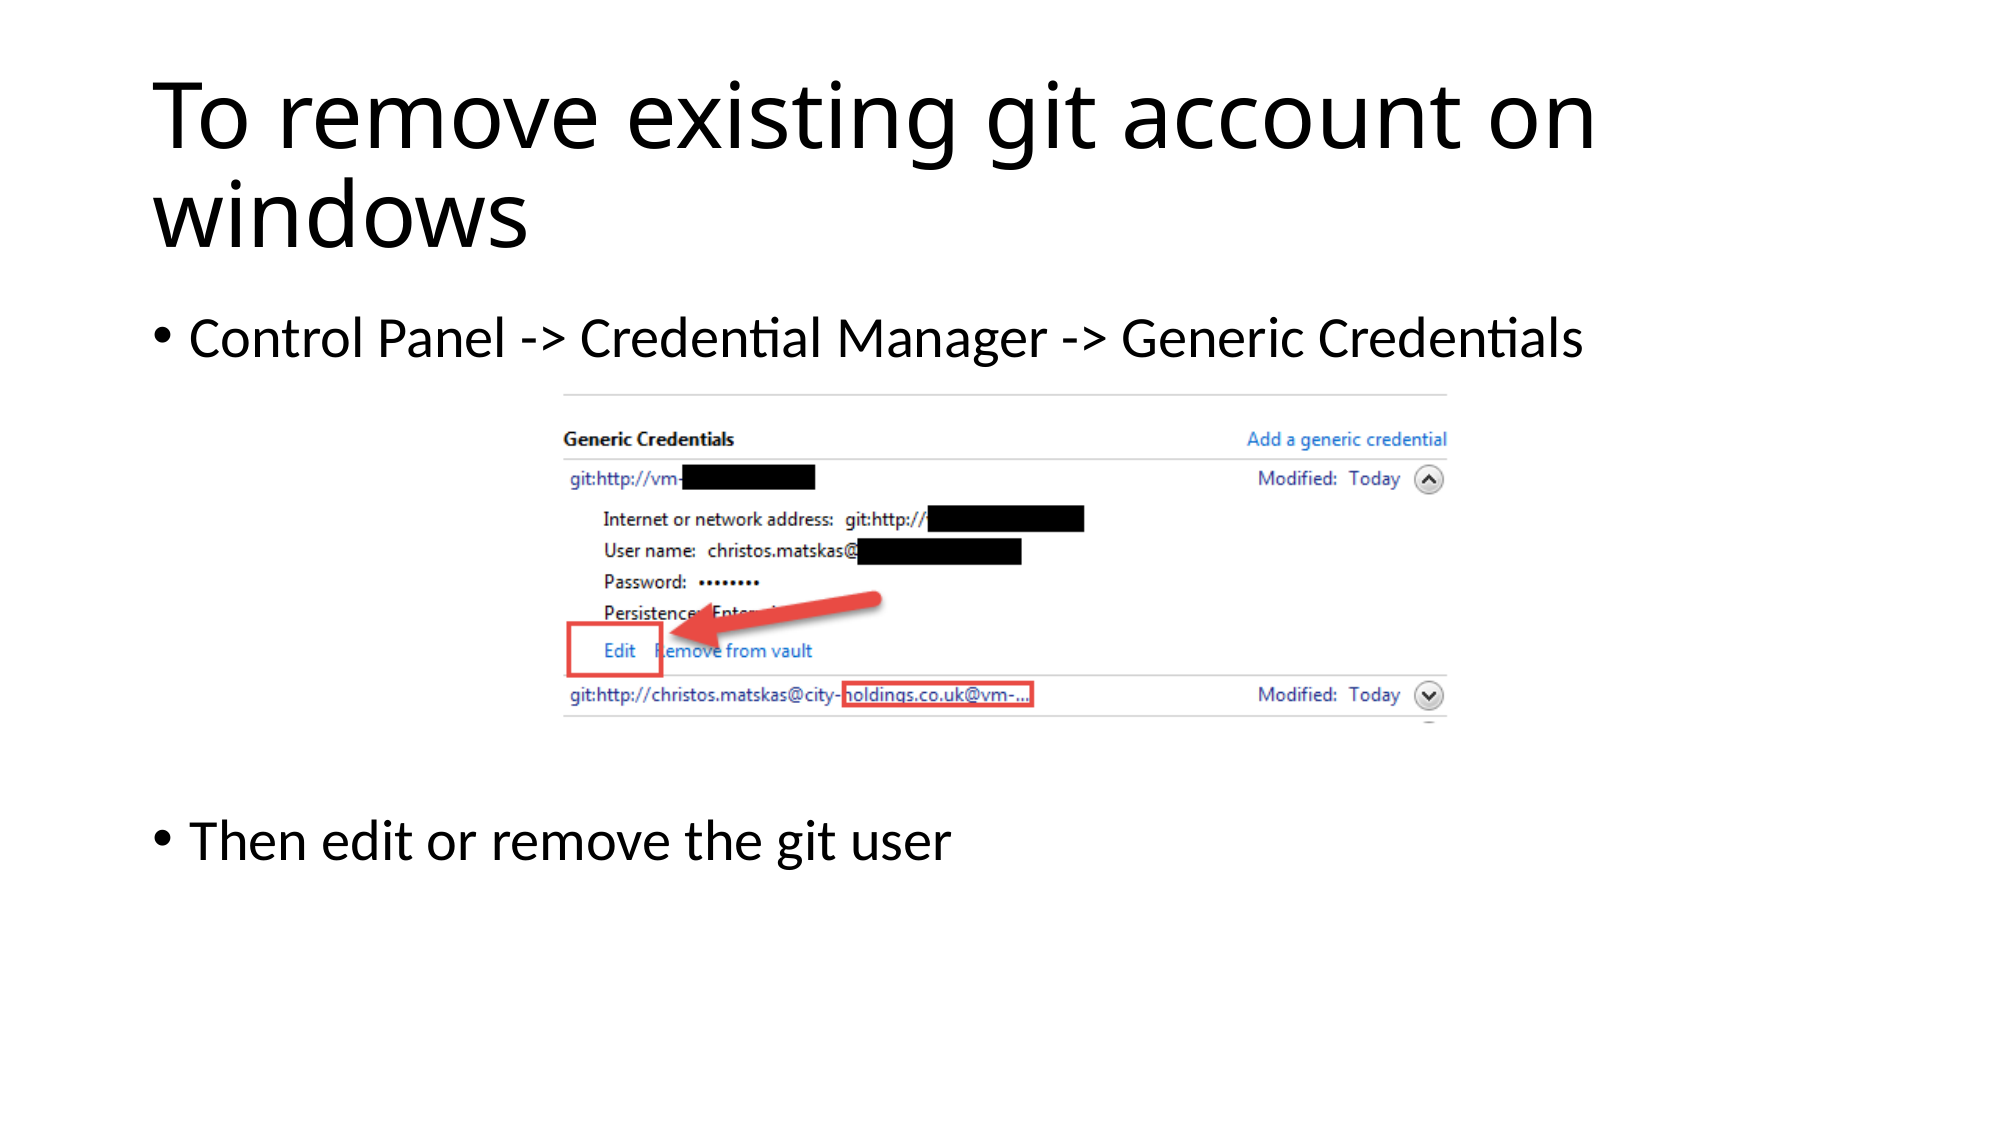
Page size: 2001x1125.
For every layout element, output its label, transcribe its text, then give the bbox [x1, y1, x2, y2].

title To remove existing git account on windows [137, 59, 1863, 278]
picture [548, 385, 1452, 739]
list Control Panel -> Credential Manager -> Generic Credentials Then edit or remove the git user [137, 299, 1863, 1014]
